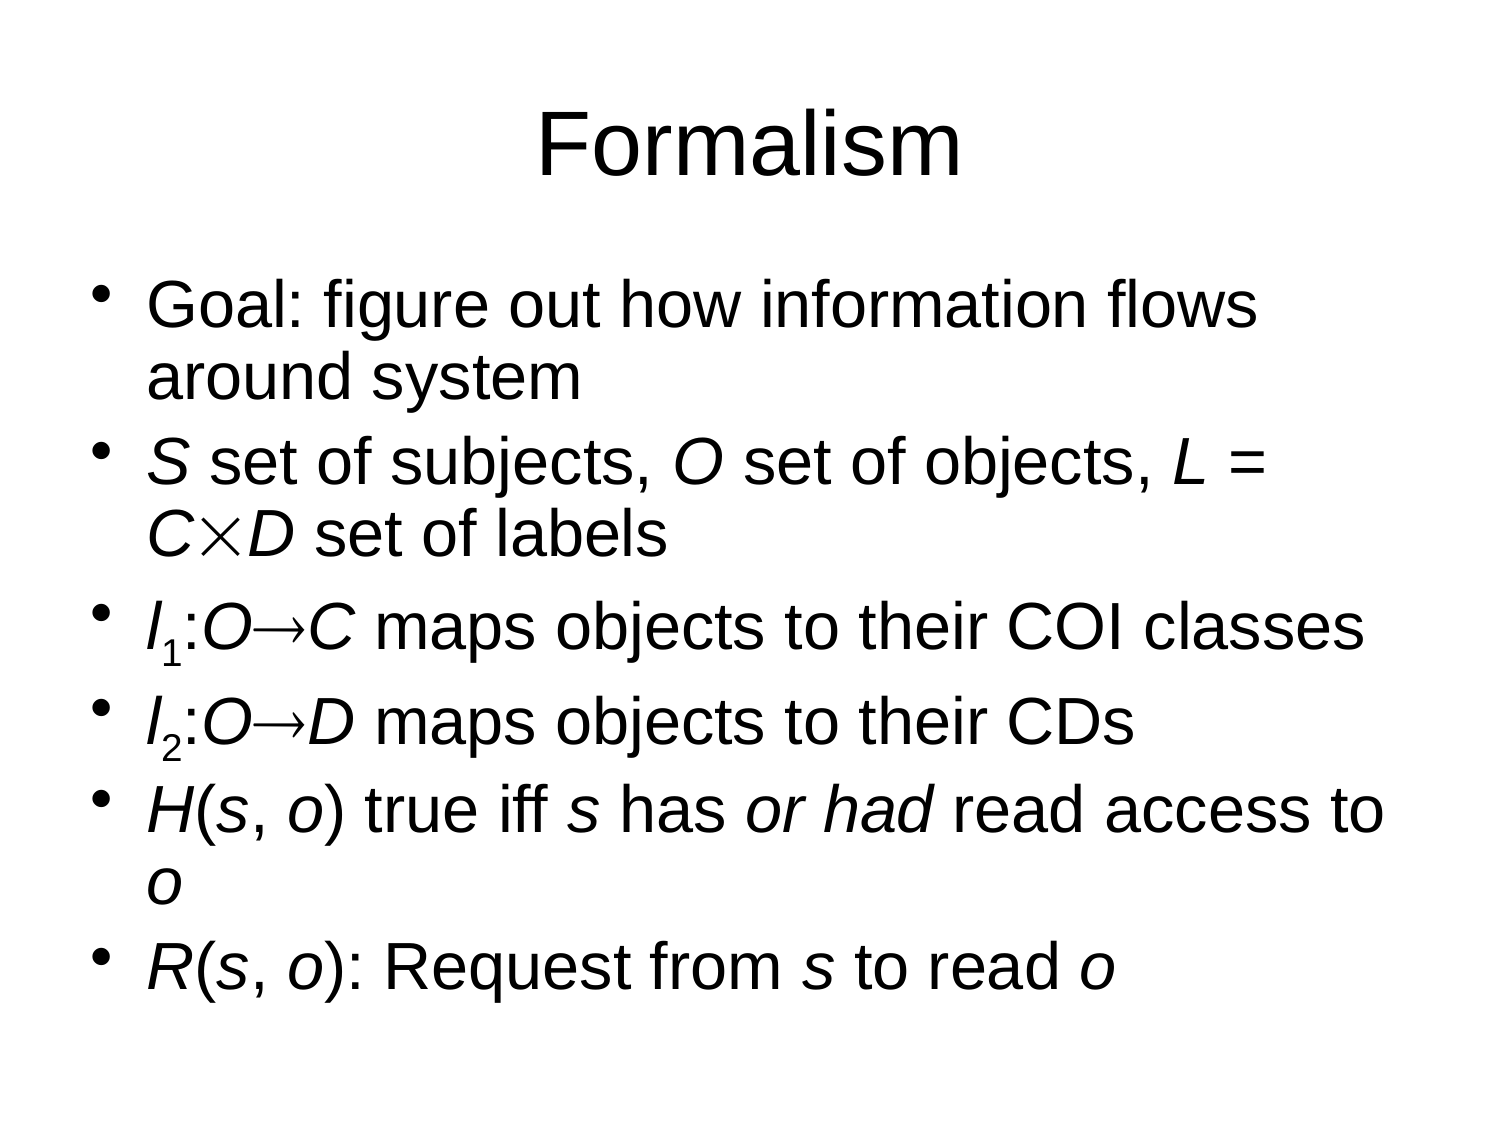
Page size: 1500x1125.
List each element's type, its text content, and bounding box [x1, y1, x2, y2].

list Goal: figure out how information flows around system S set of subjects, O set of objects, L = CD set of labels l1:OC maps objects to their COI classes l2:OD maps objects to their CDs H(s, o) true iff s has or had read access to o R(s, o): Request from s to read o [75, 262, 1425, 1005]
title Formalism [75, 45, 1425, 233]
